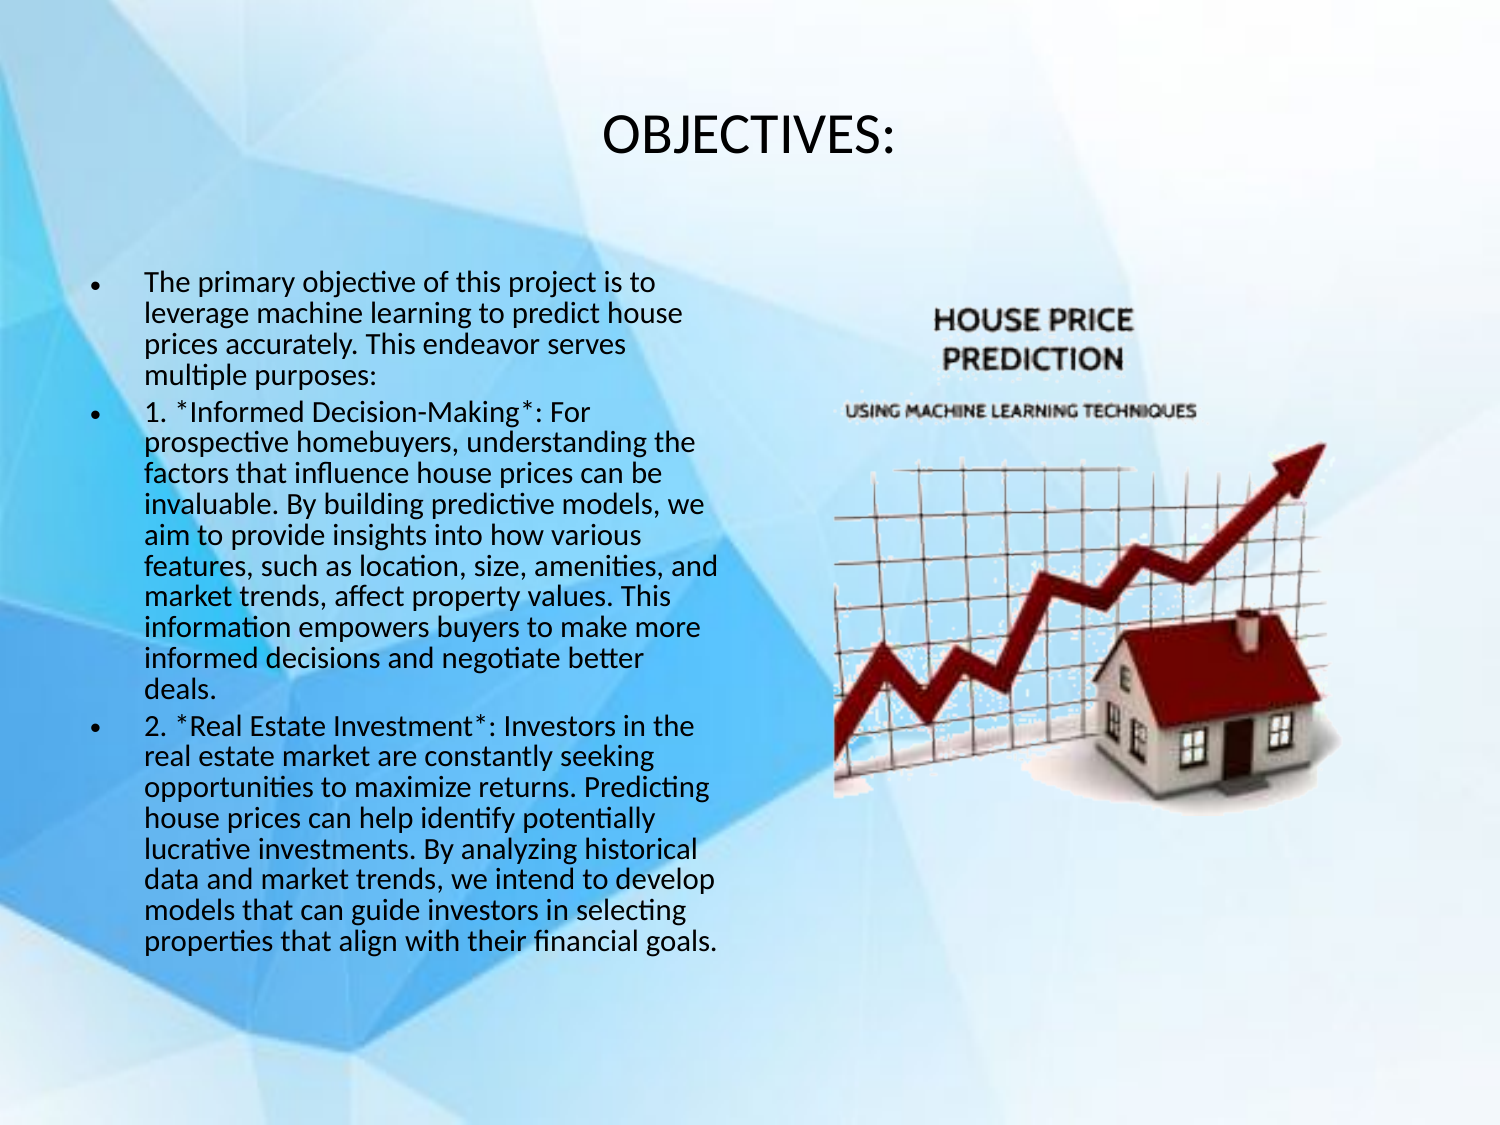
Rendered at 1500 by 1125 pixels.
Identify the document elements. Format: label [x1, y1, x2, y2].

list [0, 0, 1500, 1125]
picture [637, 287, 1500, 816]
